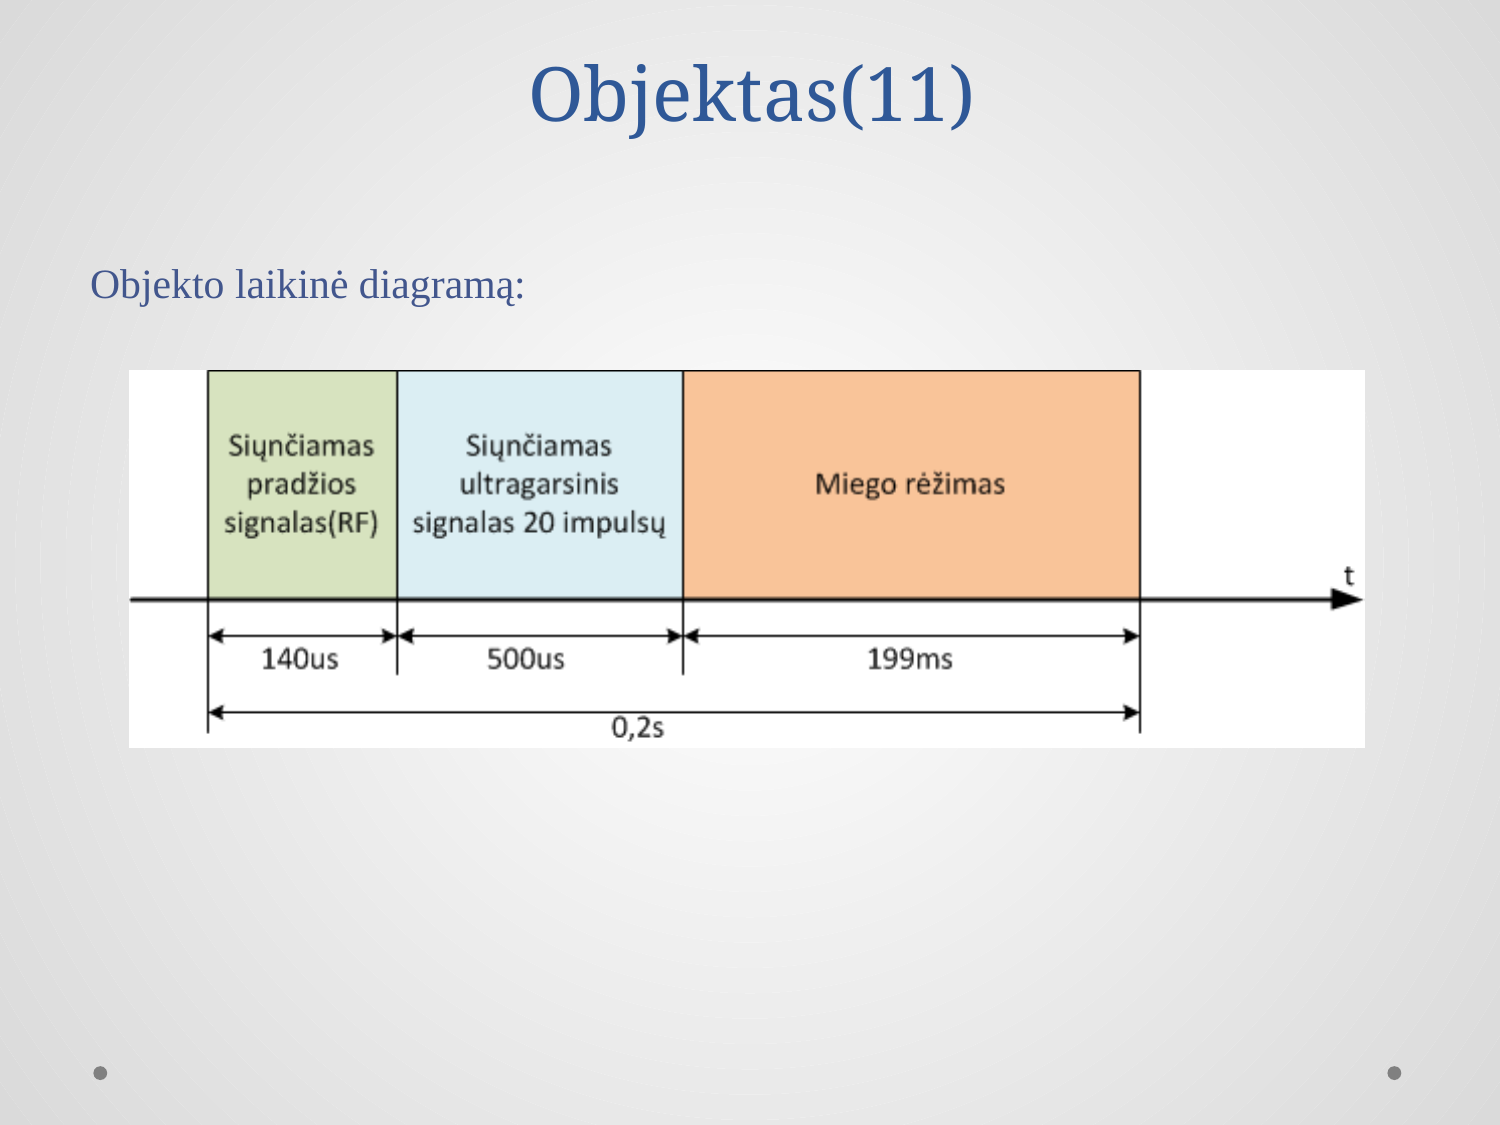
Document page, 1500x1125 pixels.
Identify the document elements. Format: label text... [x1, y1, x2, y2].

title Objektas(11) [76, 30, 1427, 145]
list Objekto laikinė diagramą: [75, 196, 1425, 1047]
picture [129, 369, 1365, 749]
